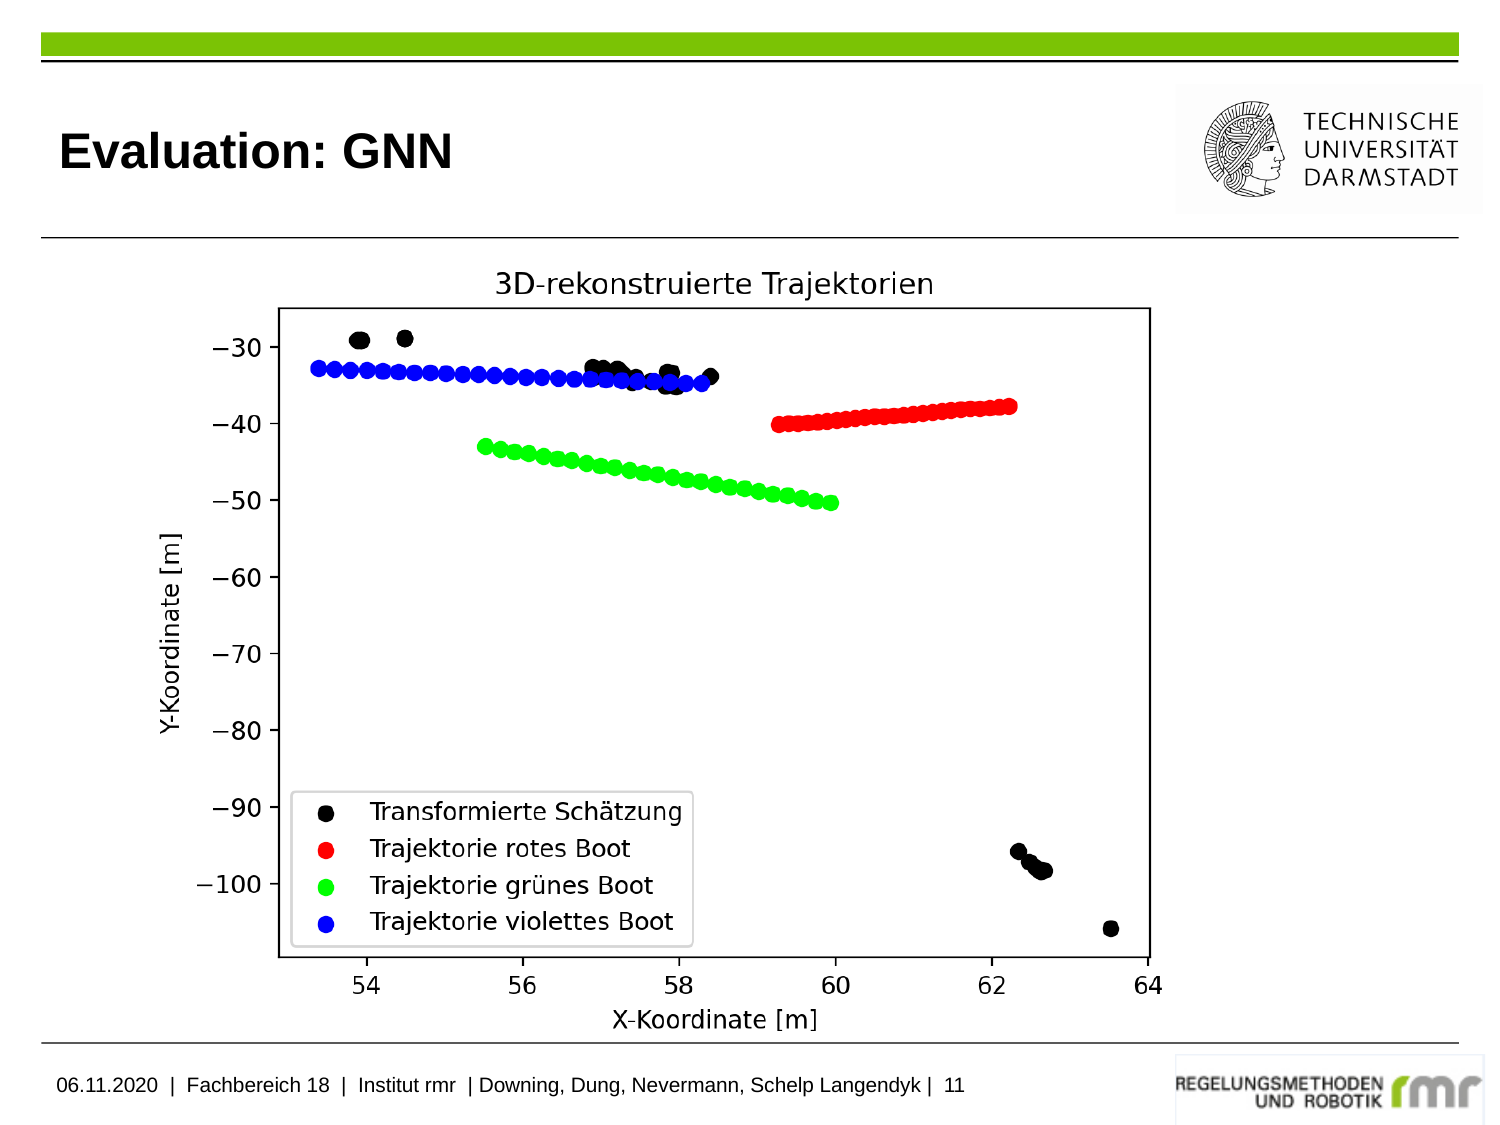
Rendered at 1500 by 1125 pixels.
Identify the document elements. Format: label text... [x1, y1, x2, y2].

title Evaluation: GNN [58, 79, 1149, 218]
picture [1175, 1054, 1486, 1125]
picture [1175, 84, 1483, 214]
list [147, 255, 1173, 1031]
